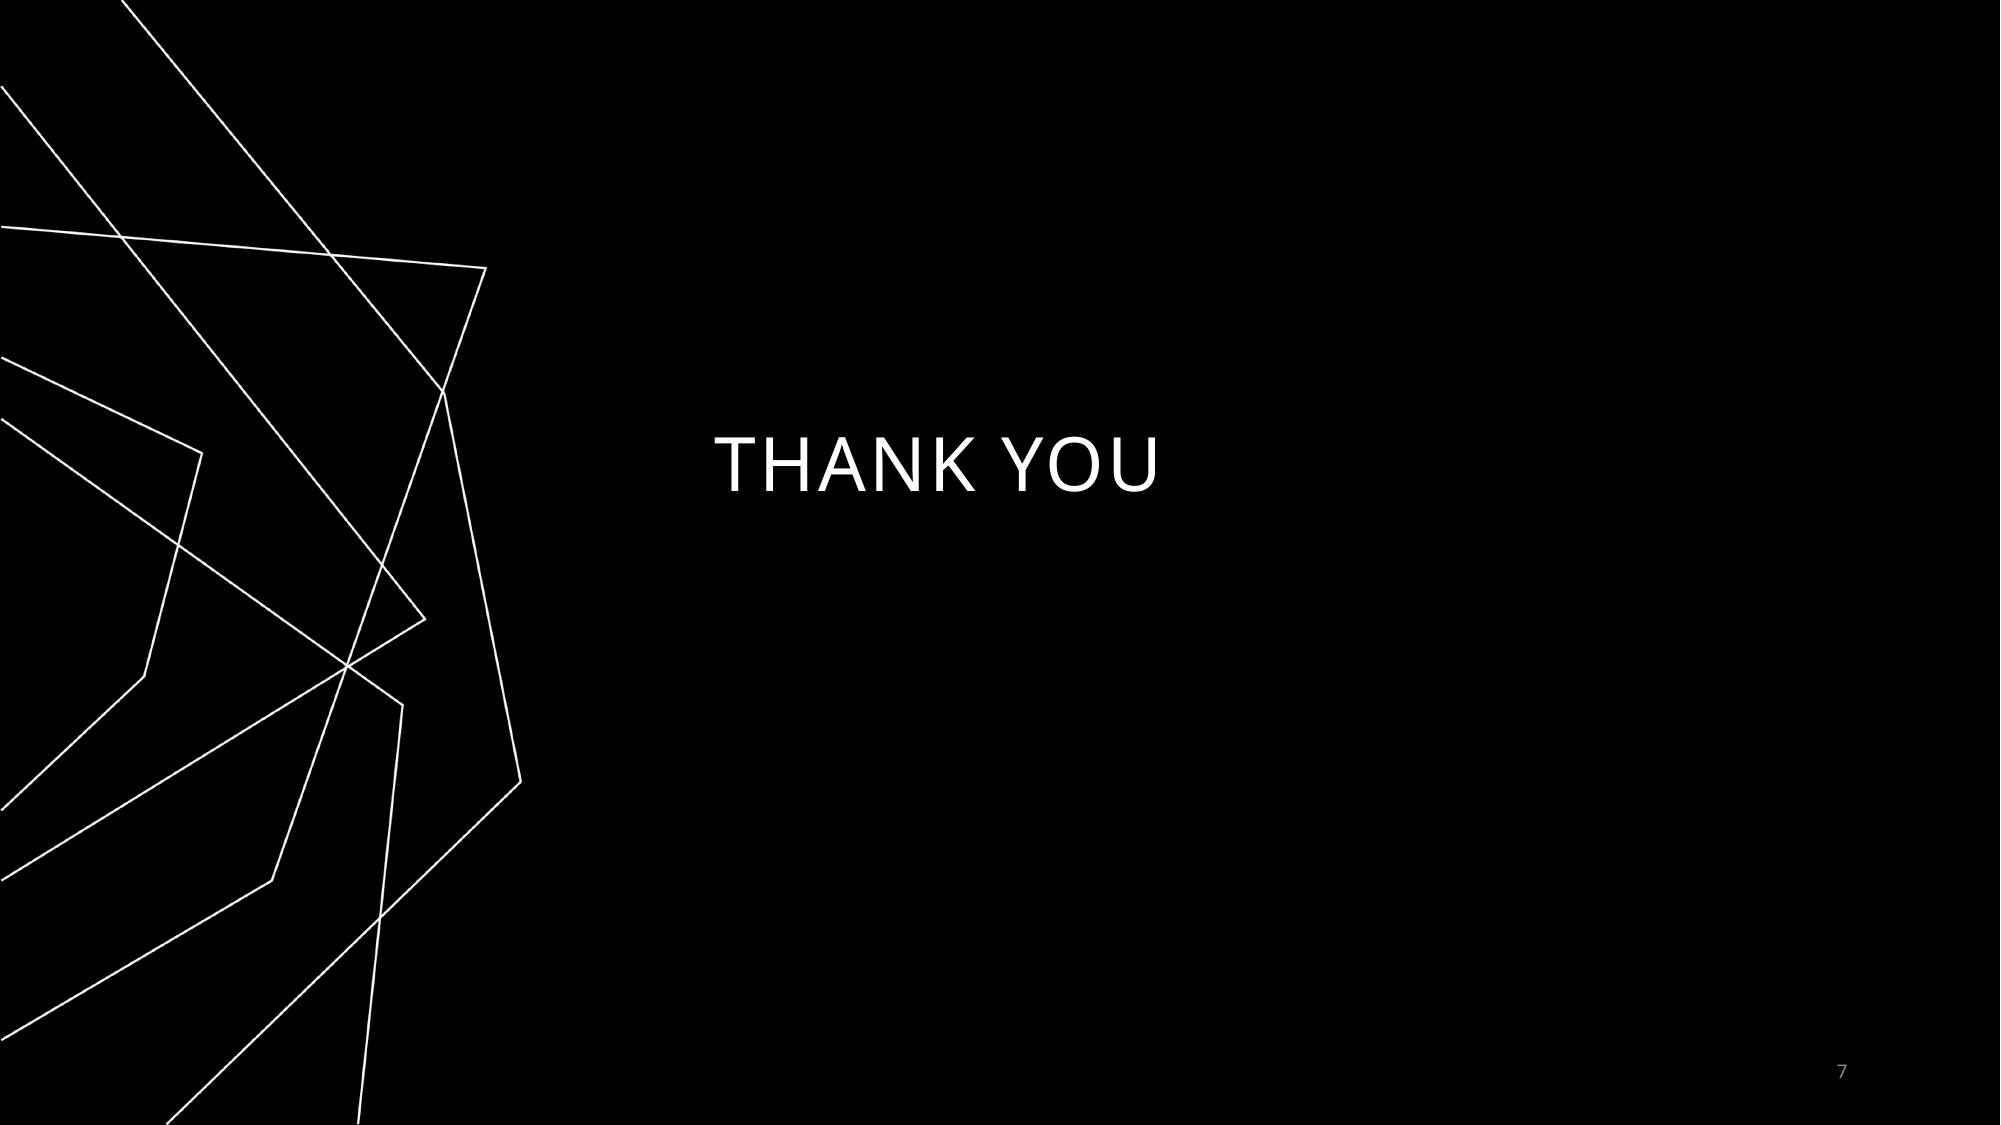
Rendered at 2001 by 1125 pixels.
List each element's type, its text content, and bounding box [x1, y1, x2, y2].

slide_number 7 [1571, 1042, 1863, 1103]
title THANK YOU [699, 265, 1386, 516]
picture [0, 0, 522, 1125]
